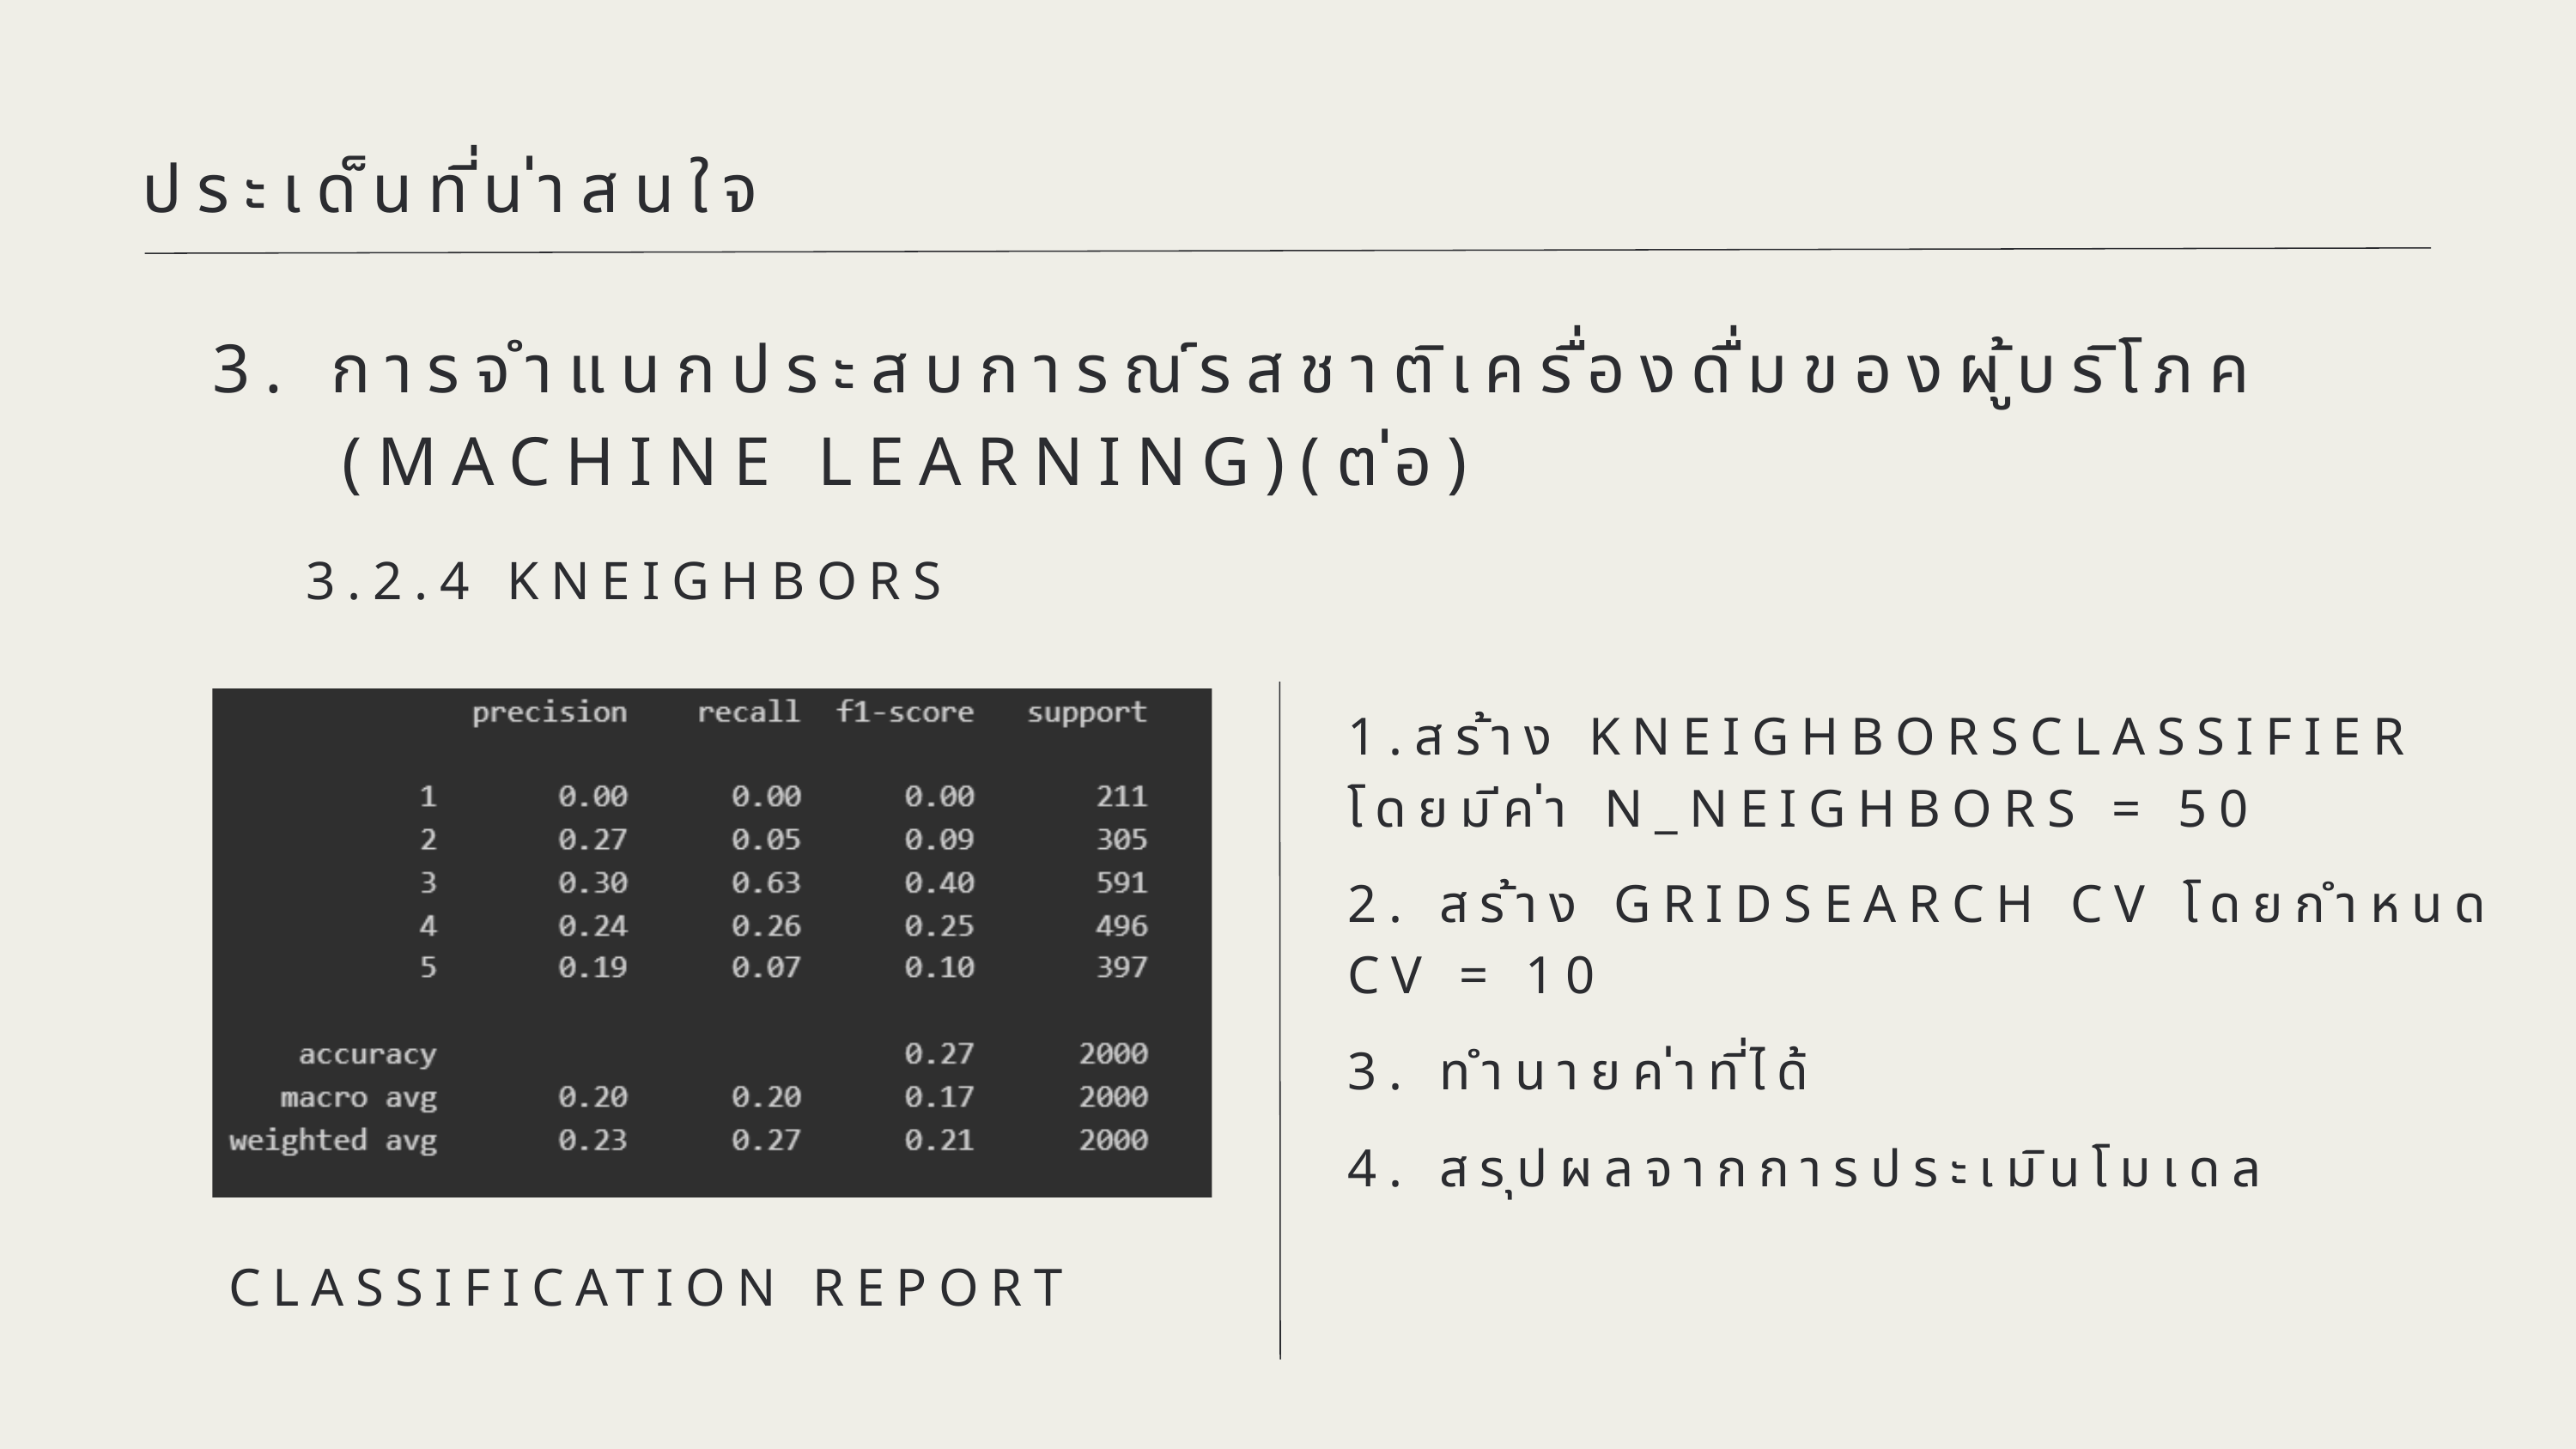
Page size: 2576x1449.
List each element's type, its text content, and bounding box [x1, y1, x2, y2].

text_box 3. ทำนายค่าที่ได้ [1347, 1028, 2500, 1100]
text_box 1.สร้าง KNEIGHBORSCLASSIFIER โดยมีค่า N_NEIGHBORS = 50 [1347, 694, 2500, 860]
text_box 3. การจำแนกประสบการณ์รสชาติเครื่องดื่มของผู้บริโภค (MACHINE LEARNING)(ต่อ) [212, 312, 2350, 500]
text_box CLASSIFICATION REPORT [188, 1244, 1105, 1316]
text_box 4. สรุปผลจากการประเมินโมเดล [1347, 1125, 2500, 1197]
text_box 3.2.4 KNEIGHBORS [306, 537, 2145, 900]
text_box [212, 688, 1212, 1197]
text_box ประเด็นที่น่าสนใจ [142, 132, 2428, 226]
text_box 2. สร้าง GRIDSEARCH CV โดยกำหนด CV = 10 [1347, 860, 2500, 1004]
